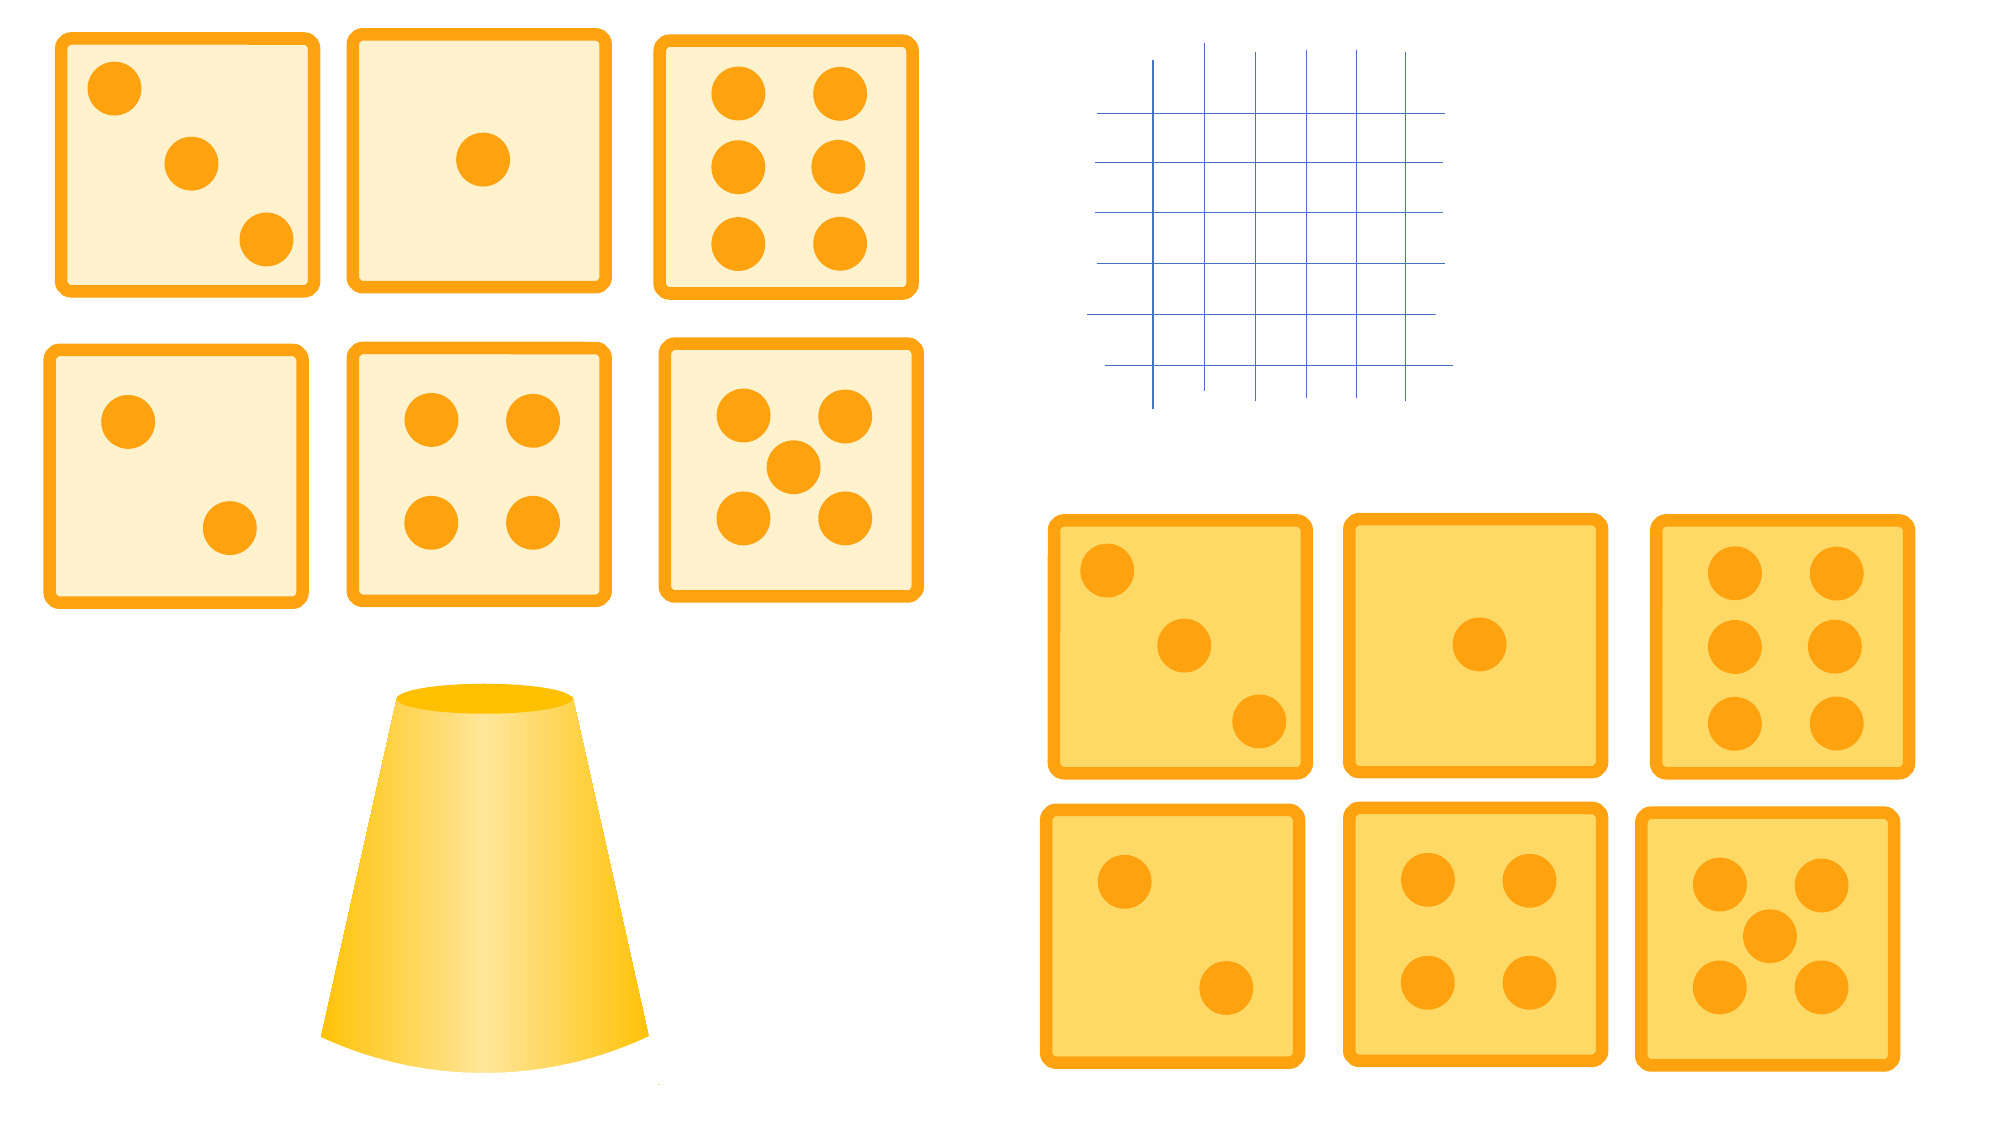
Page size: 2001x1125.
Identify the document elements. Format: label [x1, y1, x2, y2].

text_box [1046, 809, 1300, 1063]
text_box [1641, 812, 1895, 1066]
text_box [1053, 520, 1307, 774]
text_box [659, 40, 913, 294]
text_box [49, 349, 70, 603]
text_box [70, 270, 898, 1097]
text_box [1087, 42, 1454, 409]
text_box [1656, 520, 1910, 774]
text_box [61, 38, 315, 292]
text_box [352, 34, 606, 270]
text_box [1349, 519, 1603, 773]
text_box [898, 343, 918, 597]
text_box [1349, 807, 1603, 1061]
